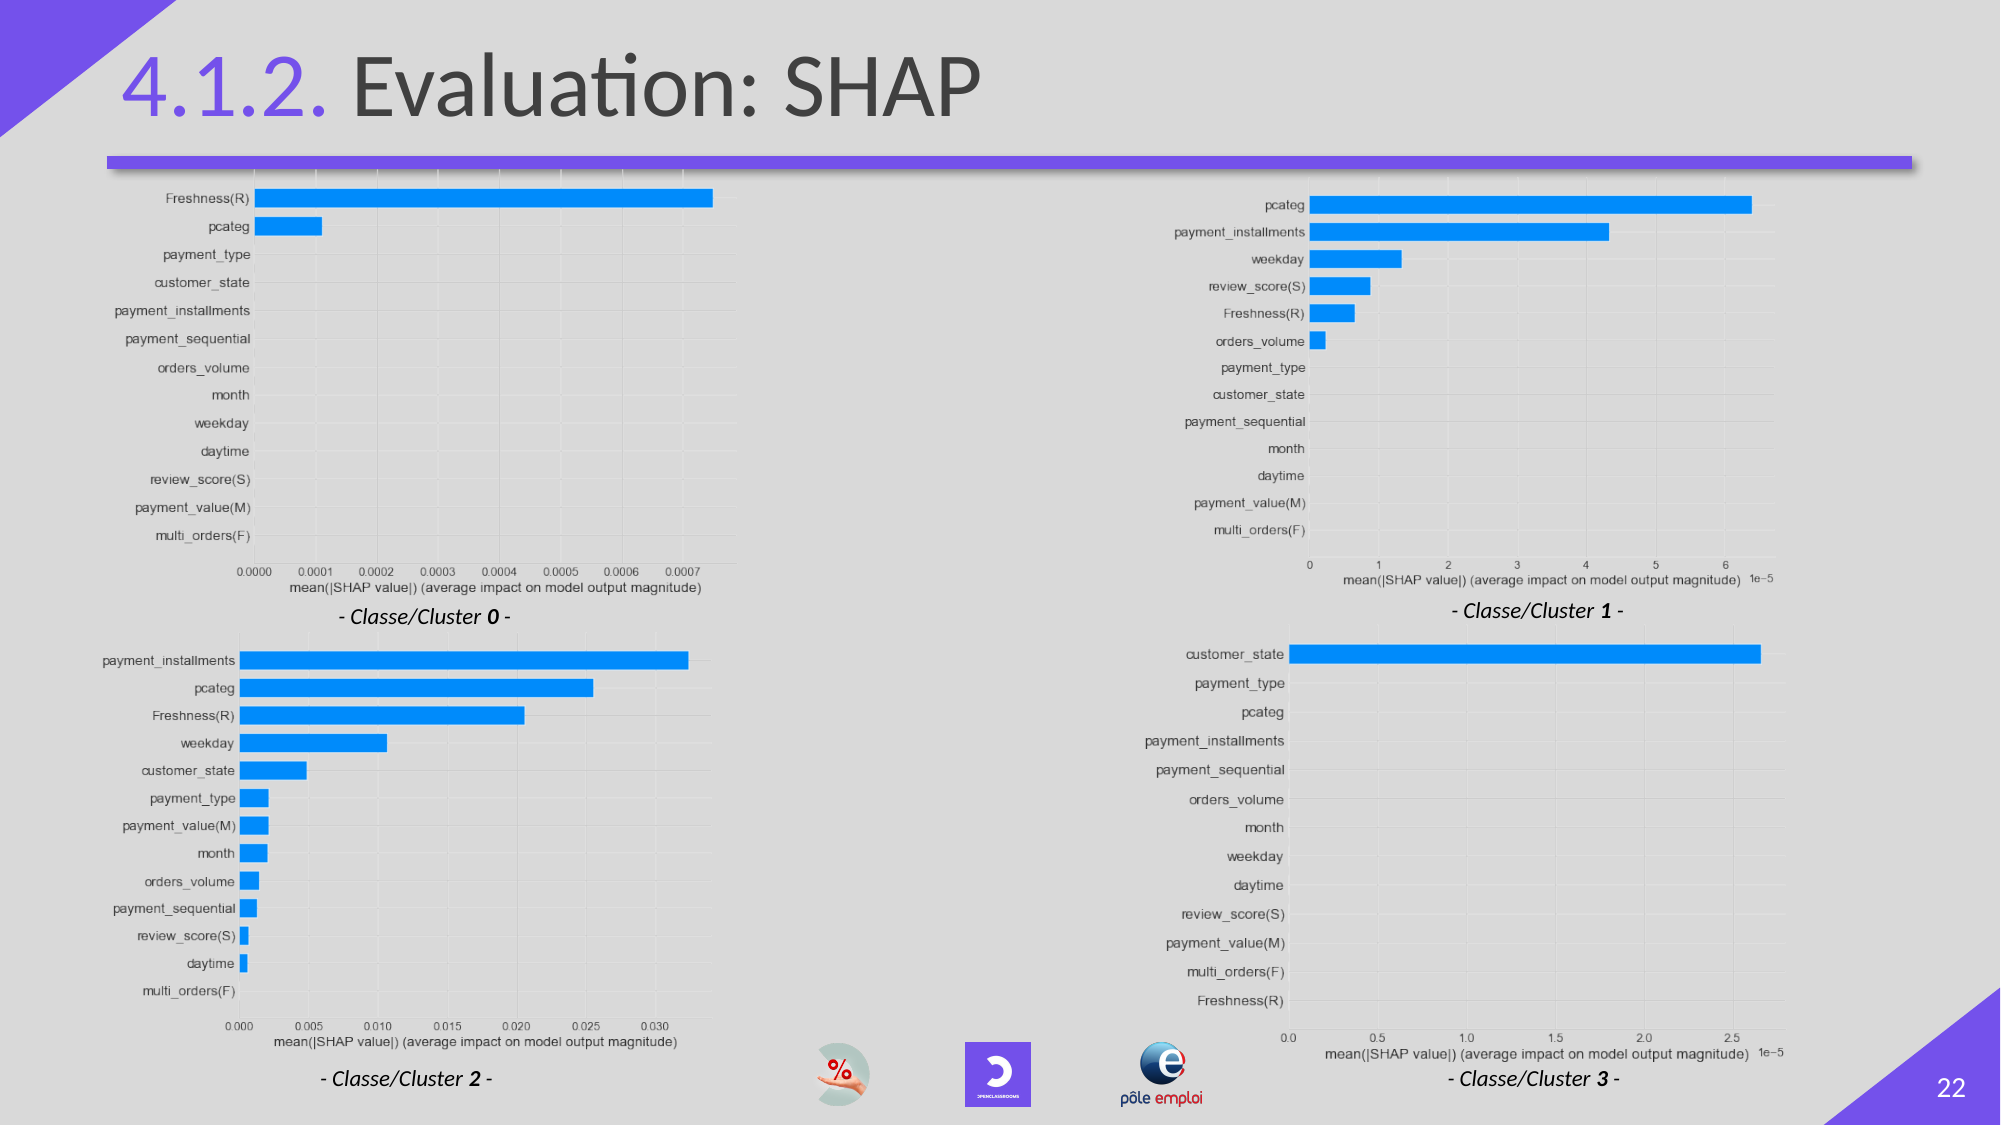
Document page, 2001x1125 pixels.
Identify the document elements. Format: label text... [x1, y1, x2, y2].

text_box - Classe/Cluster 3 - [1317, 1070, 1750, 1099]
picture [965, 1042, 1031, 1107]
slide_number 22 [1911, 1056, 1992, 1117]
text_box - Classe/Cluster 1 - [1321, 595, 1754, 617]
text_box - Classe/Cluster 2 - [190, 1057, 623, 1099]
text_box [106, 162, 743, 638]
picture [798, 1043, 875, 1106]
title 4.1.2. Evaluation: SHAP [106, 0, 1961, 196]
picture [1121, 617, 1792, 1107]
picture [94, 625, 718, 1057]
picture [1166, 170, 1781, 595]
